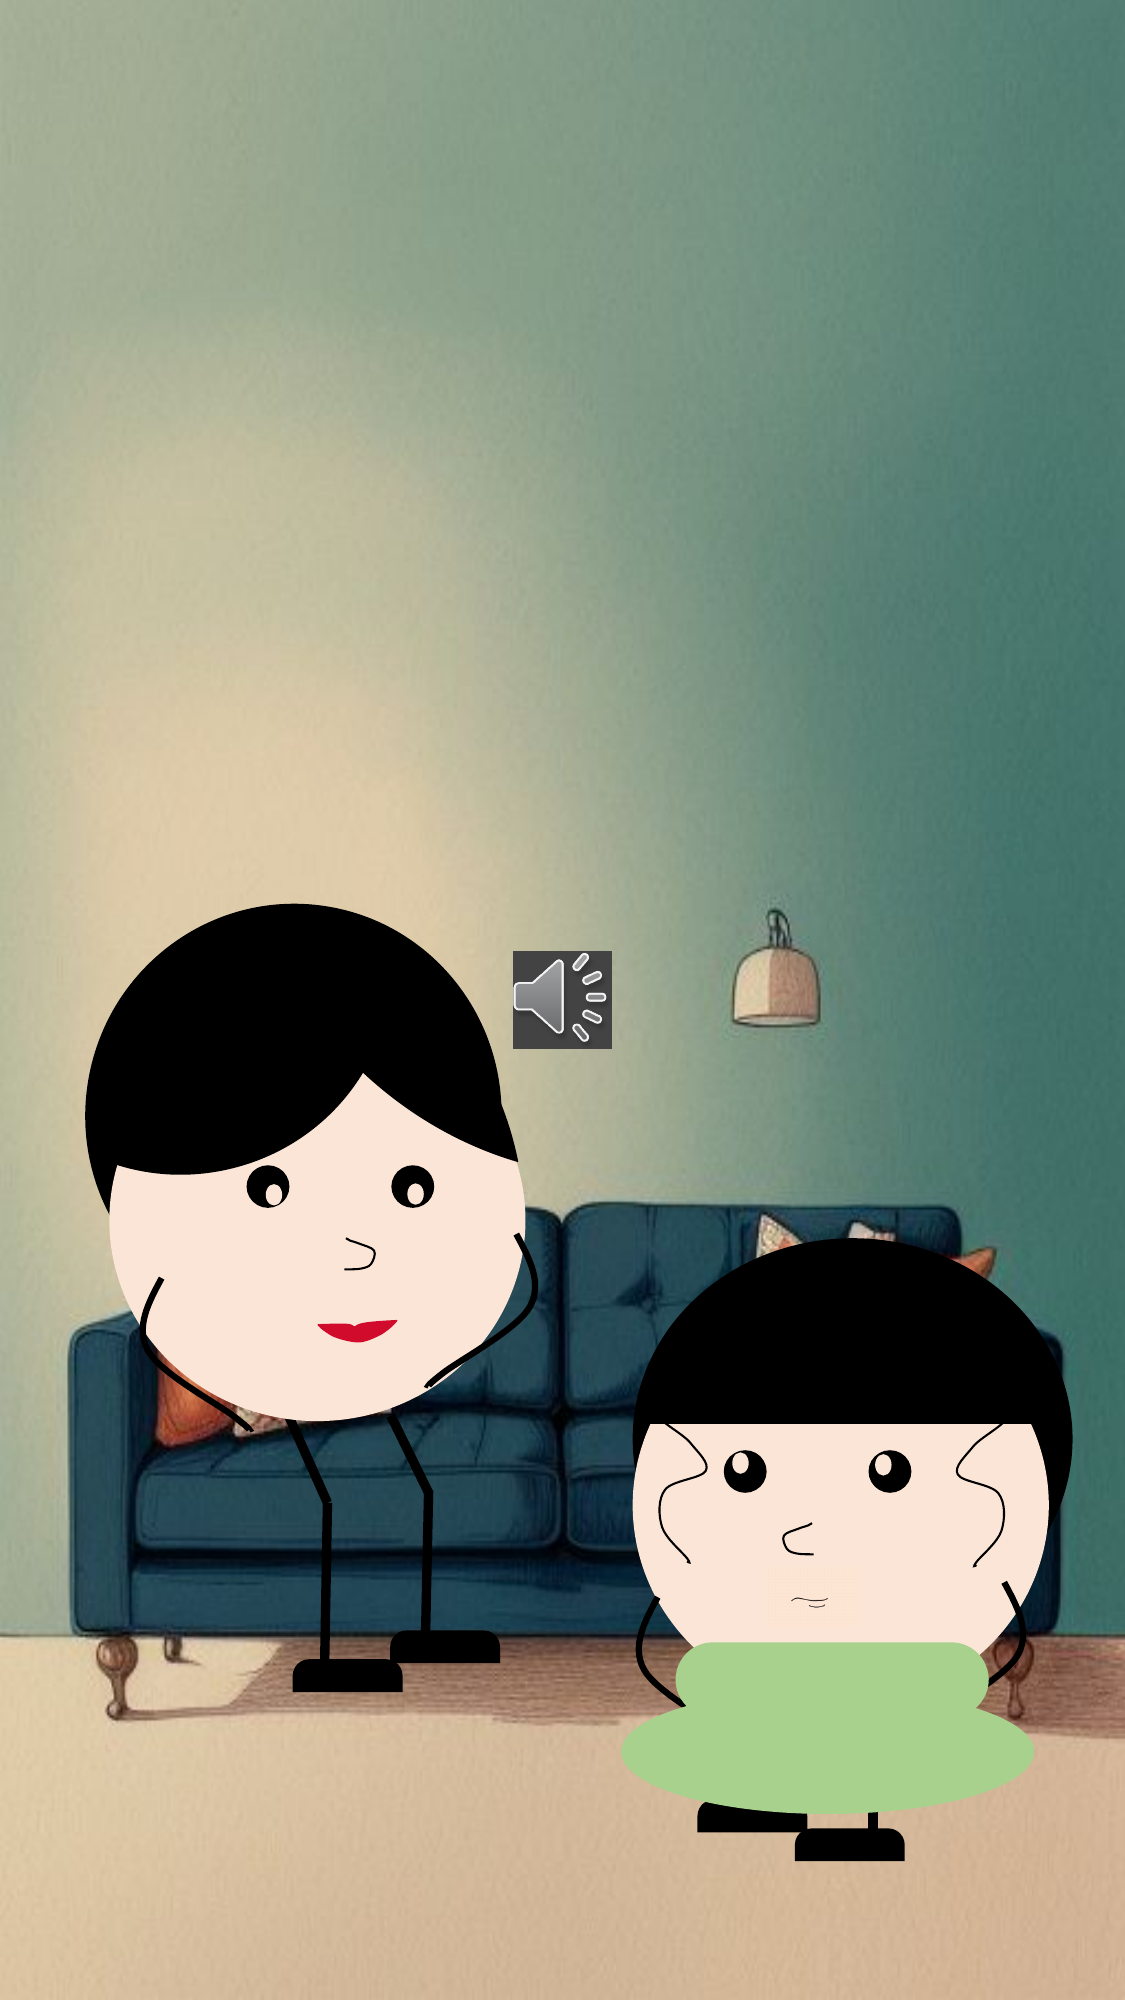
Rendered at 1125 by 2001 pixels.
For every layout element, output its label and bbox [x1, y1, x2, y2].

text_box [68, 903, 536, 1693]
text_box [632, 1238, 1073, 1862]
text_box [637, 1288, 1049, 1567]
text_box [621, 1642, 1035, 1814]
text_box [764, 1567, 860, 1628]
picture [0, 0, 1125, 2000]
